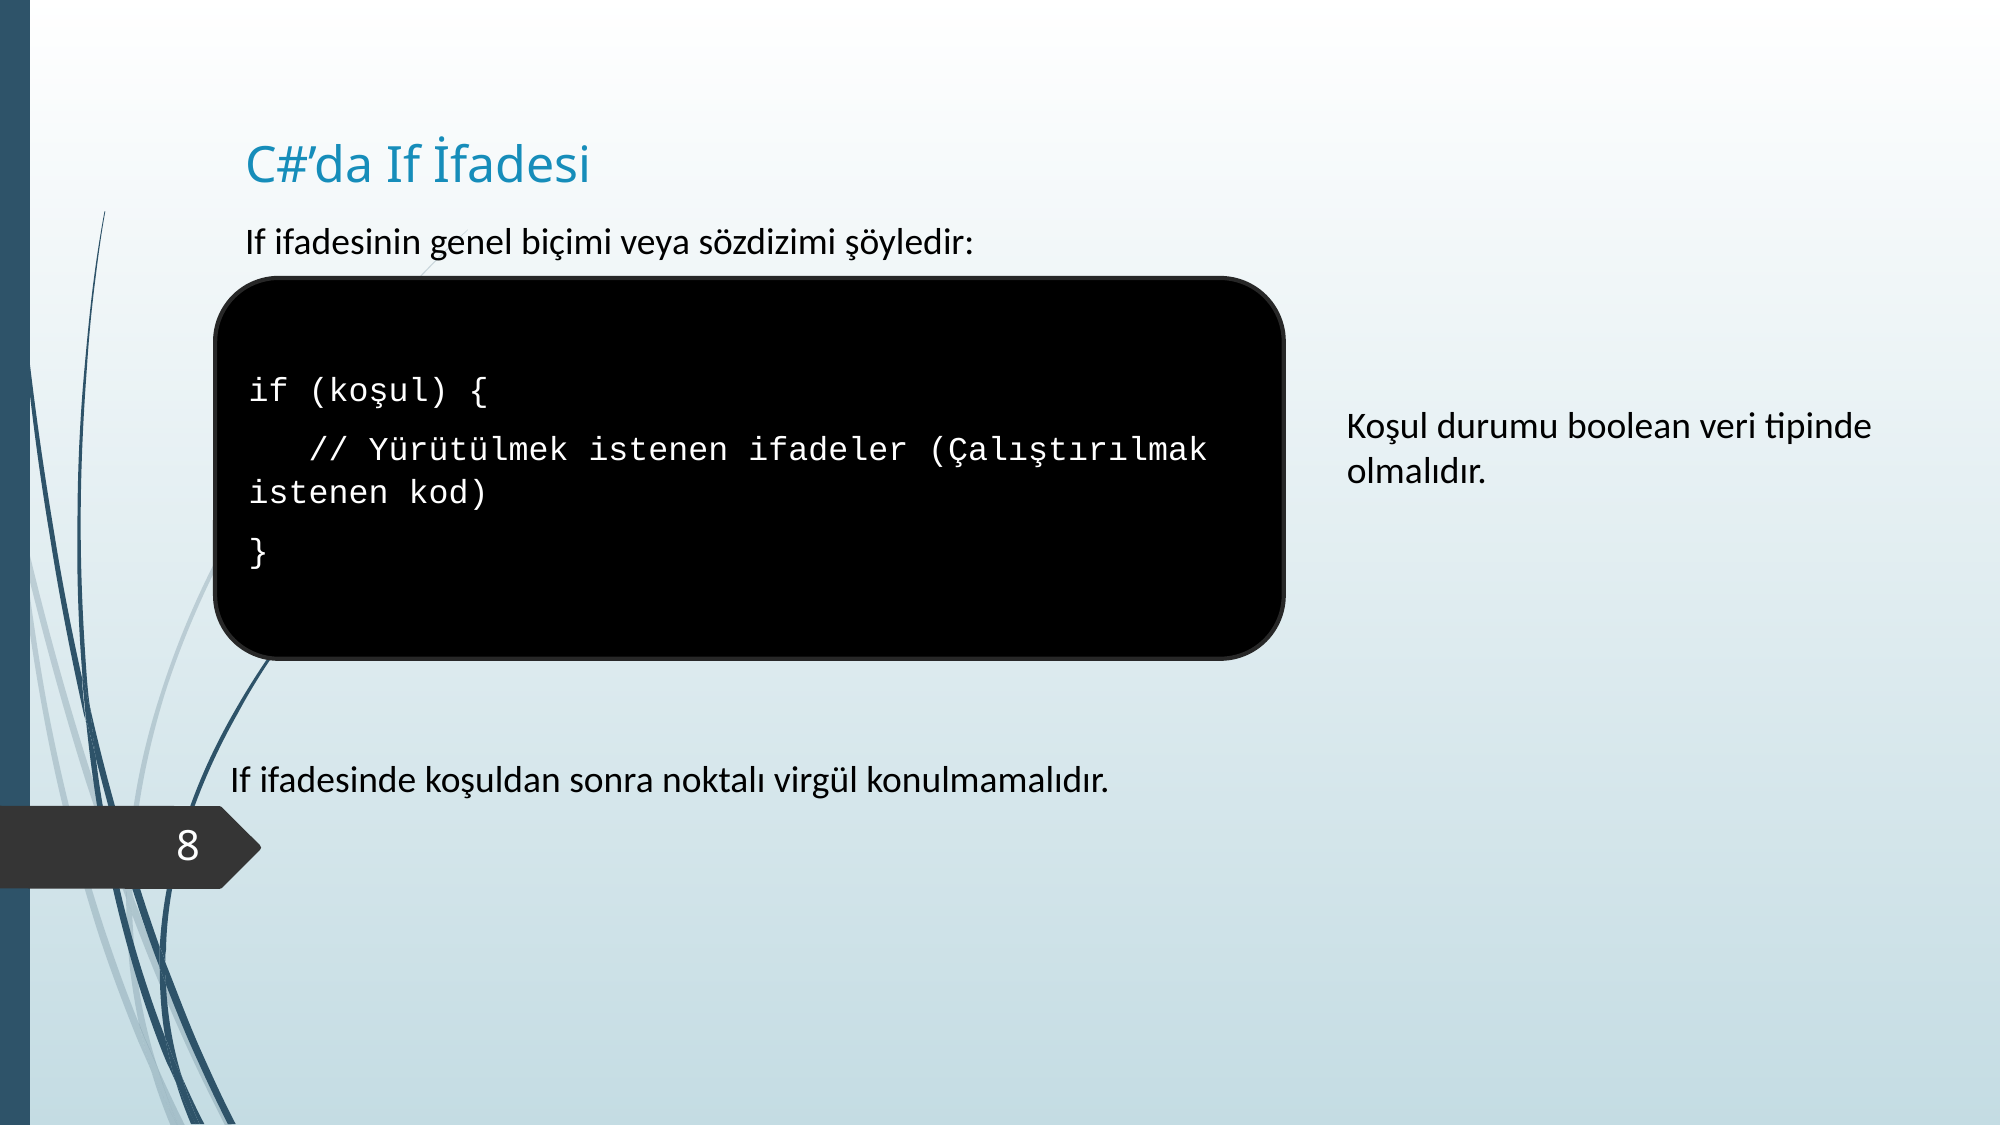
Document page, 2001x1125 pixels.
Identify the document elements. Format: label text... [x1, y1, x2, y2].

text_box If ifadesinde koşuldan sonra noktalı virgül konulmamalıdır. [215, 747, 1215, 808]
text_box Koşul durumu boolean veri tipinde olmalıdır. [1332, 393, 1917, 499]
text_box if (koşul) { // Yürütülmek istenen ifadeler (Çalıştırılmak istenen kod) } [212, 297, 1286, 661]
slide_number 8 [87, 817, 216, 878]
title C#’da If İfadesi [230, 124, 1863, 343]
